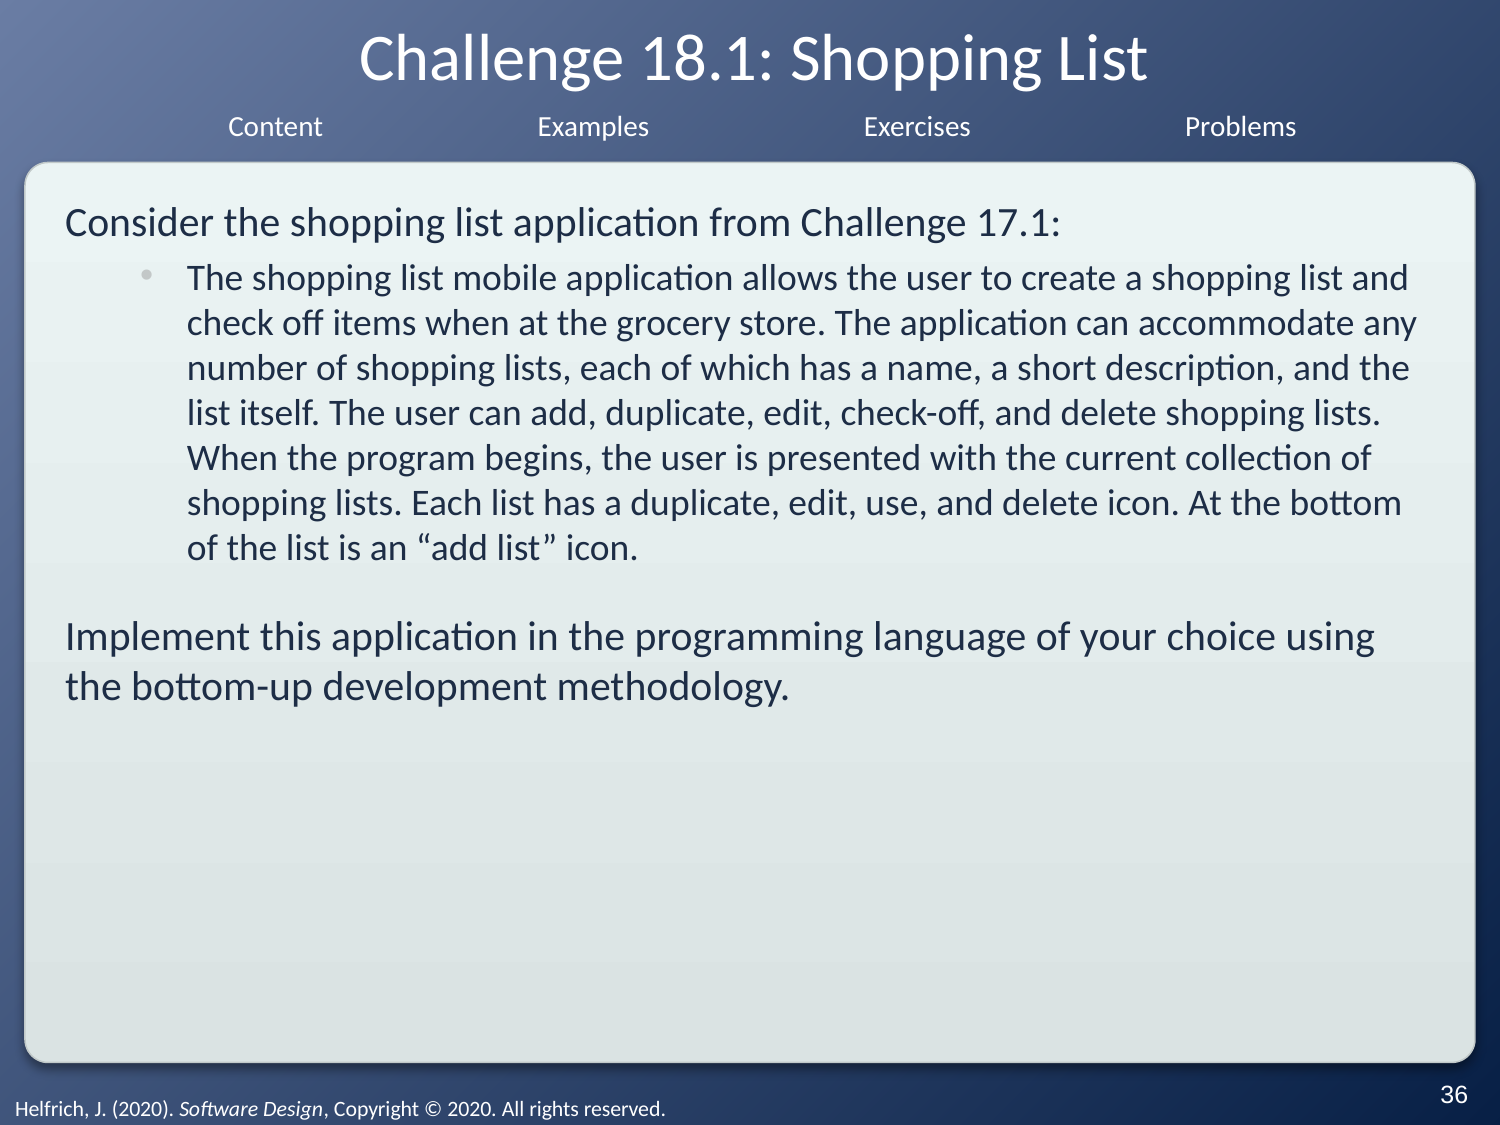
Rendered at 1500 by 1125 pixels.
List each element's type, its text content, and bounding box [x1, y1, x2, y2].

title Challenge 18.1: Shopping List [33, 16, 1475, 92]
slide_number ‹#› [1404, 1062, 1500, 1125]
list Consider the shopping list application from Challenge 17.1: The shopping list mobile application allows the user to create a shopping list and check off items when at the grocery store. The application can accommodate any number of shopping lists, each of which has a name, a short description, and the list itself. The user can add, duplicate, edit, check-off, and delete shopping lists. When the program begins, the user is presented with the current collection of shopping lists. Each list has a duplicate, edit, use, and delete icon. At the bottom of the list is an “add list” icon. Implement this application in the programming language of your choice using the bottom-up development methodology. [50, 187, 1450, 1038]
